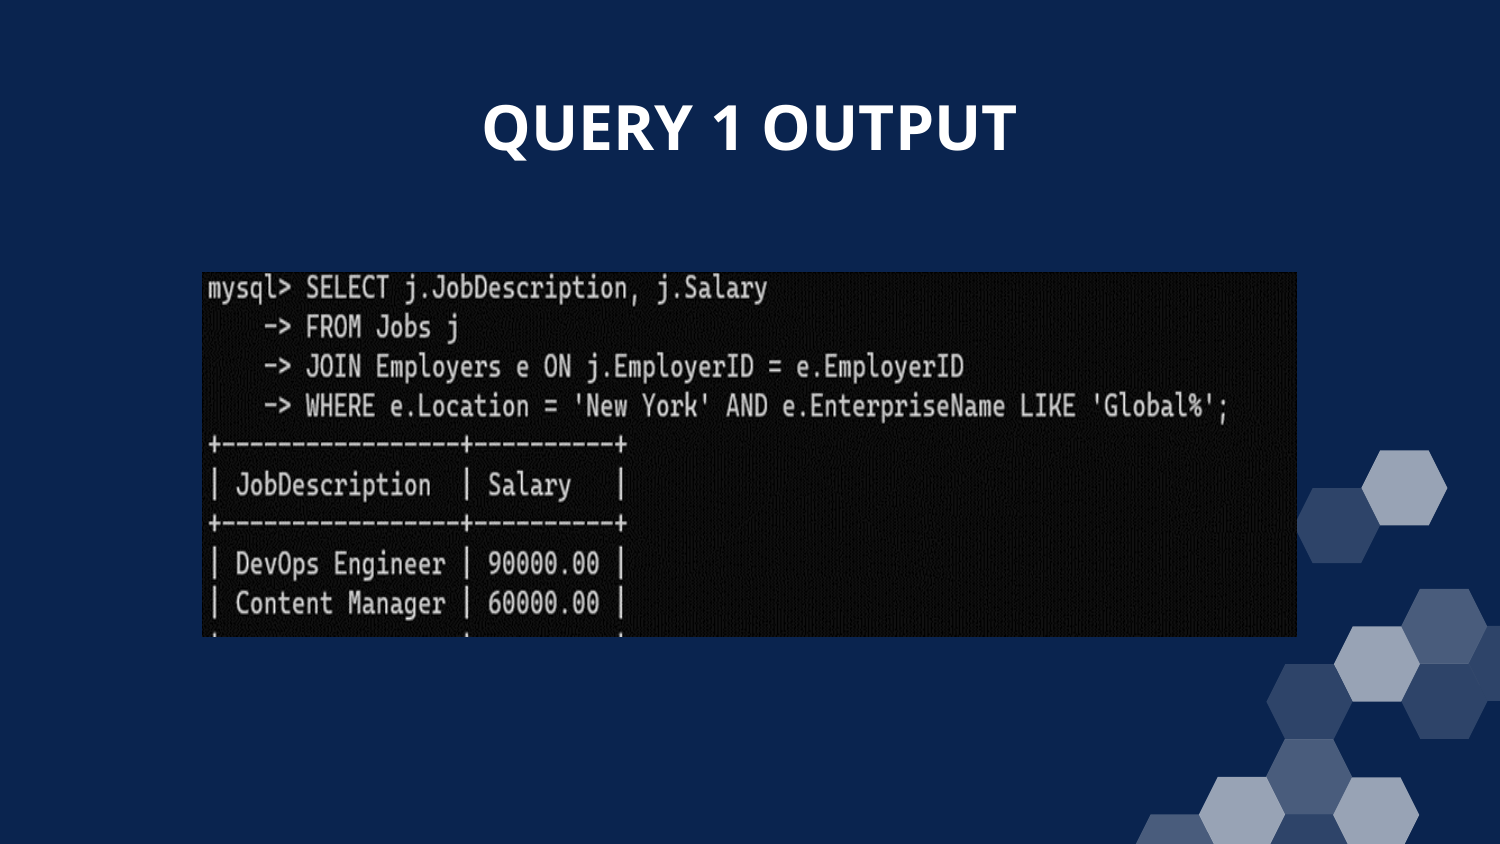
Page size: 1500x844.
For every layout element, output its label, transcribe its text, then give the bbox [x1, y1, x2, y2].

title QUERY 1 OUTPUT [118, 72, 1382, 167]
picture [202, 272, 1298, 637]
